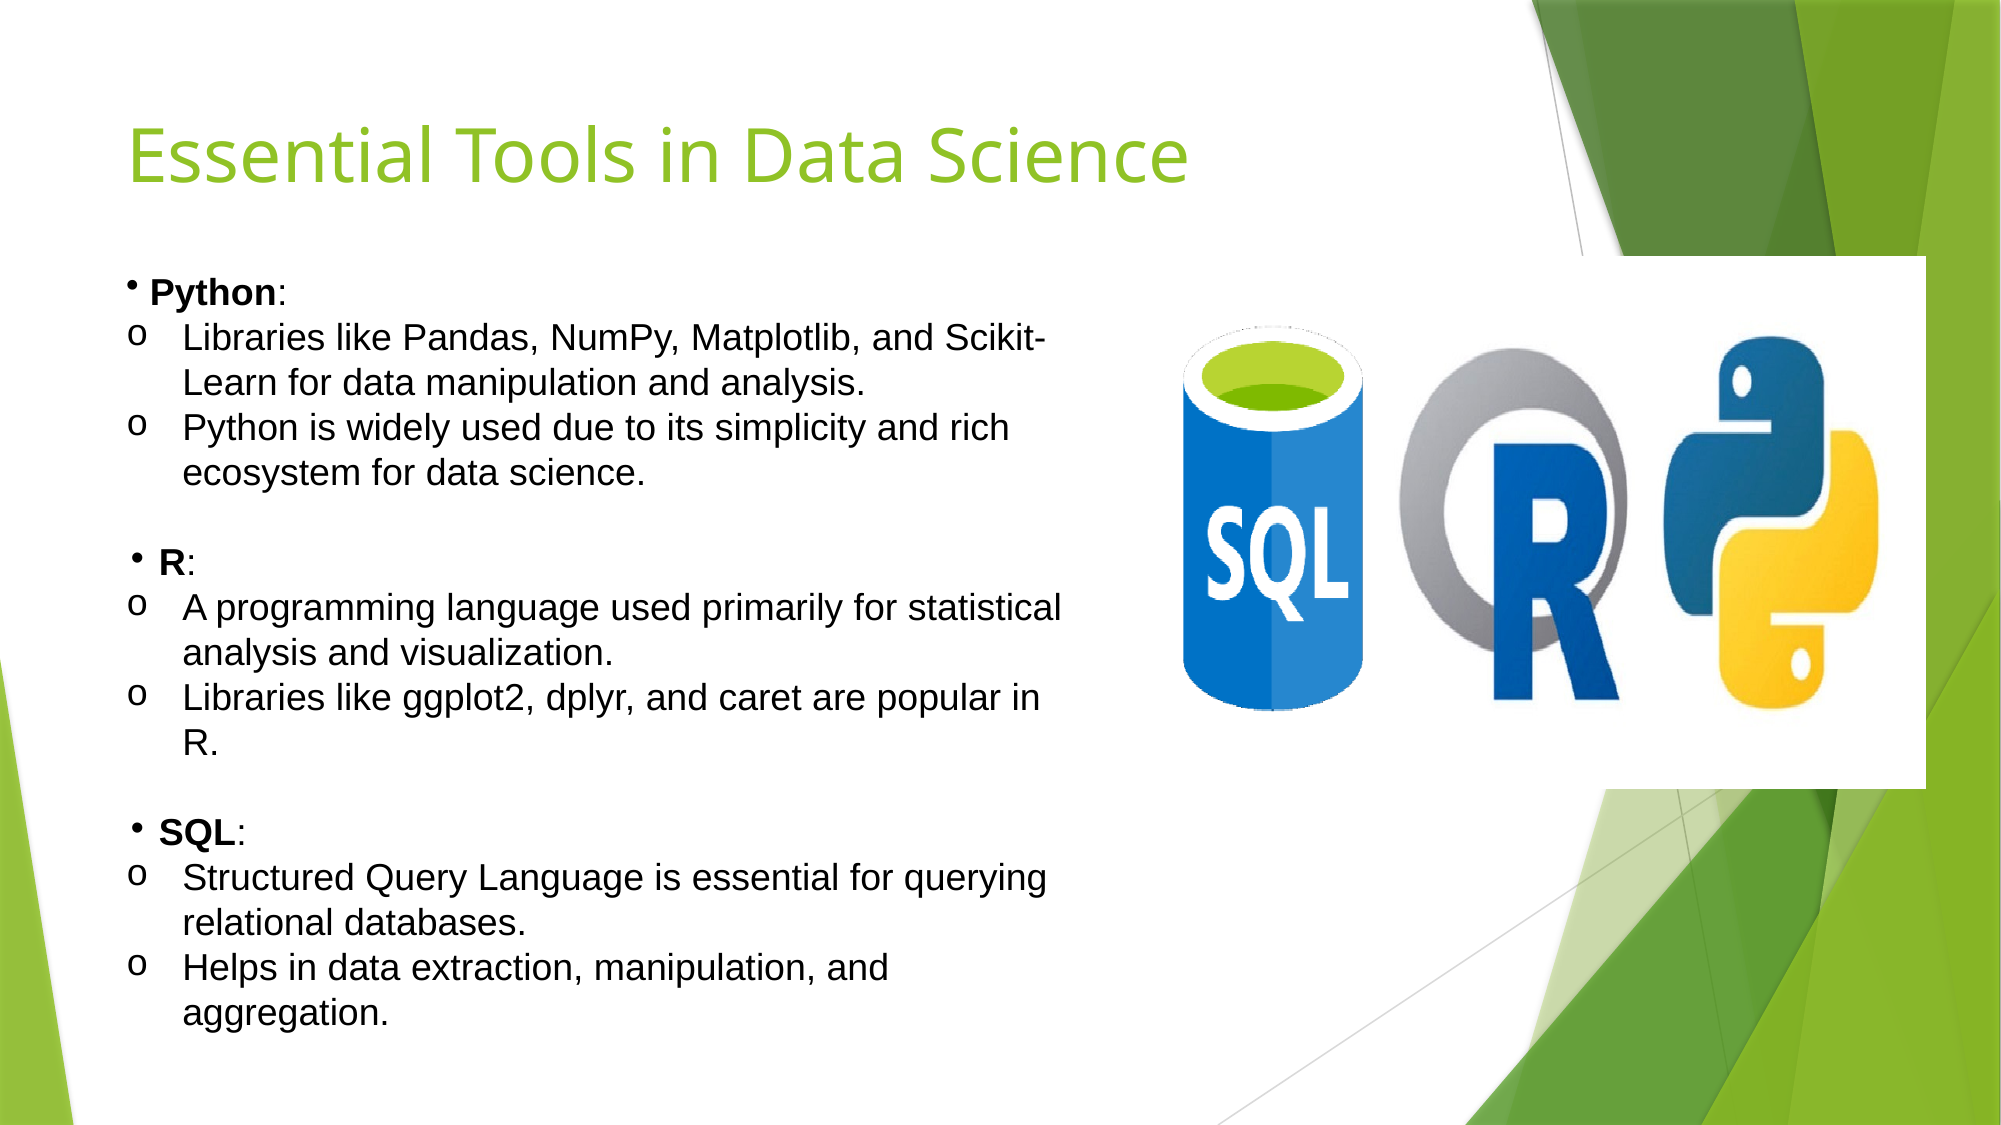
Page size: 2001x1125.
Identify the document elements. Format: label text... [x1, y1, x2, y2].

list Python: Libraries like Pandas, NumPy, Matplotlib, and Scikit-Learn for data manipulation and analysis. Python is widely used due to its simplicity and rich ecosystem for data science. R: A programming language used primarily for statistical analysis and visualization. Libraries like ggplot2, dplyr, and caret are popular in R. SQL: Structured Query Language is essential for querying relational databases. Helps in data extraction, manipulation, and aggregation. [111, 260, 1091, 1086]
picture [1128, 255, 1927, 790]
title Essential Tools in Data Science [111, 99, 1522, 317]
